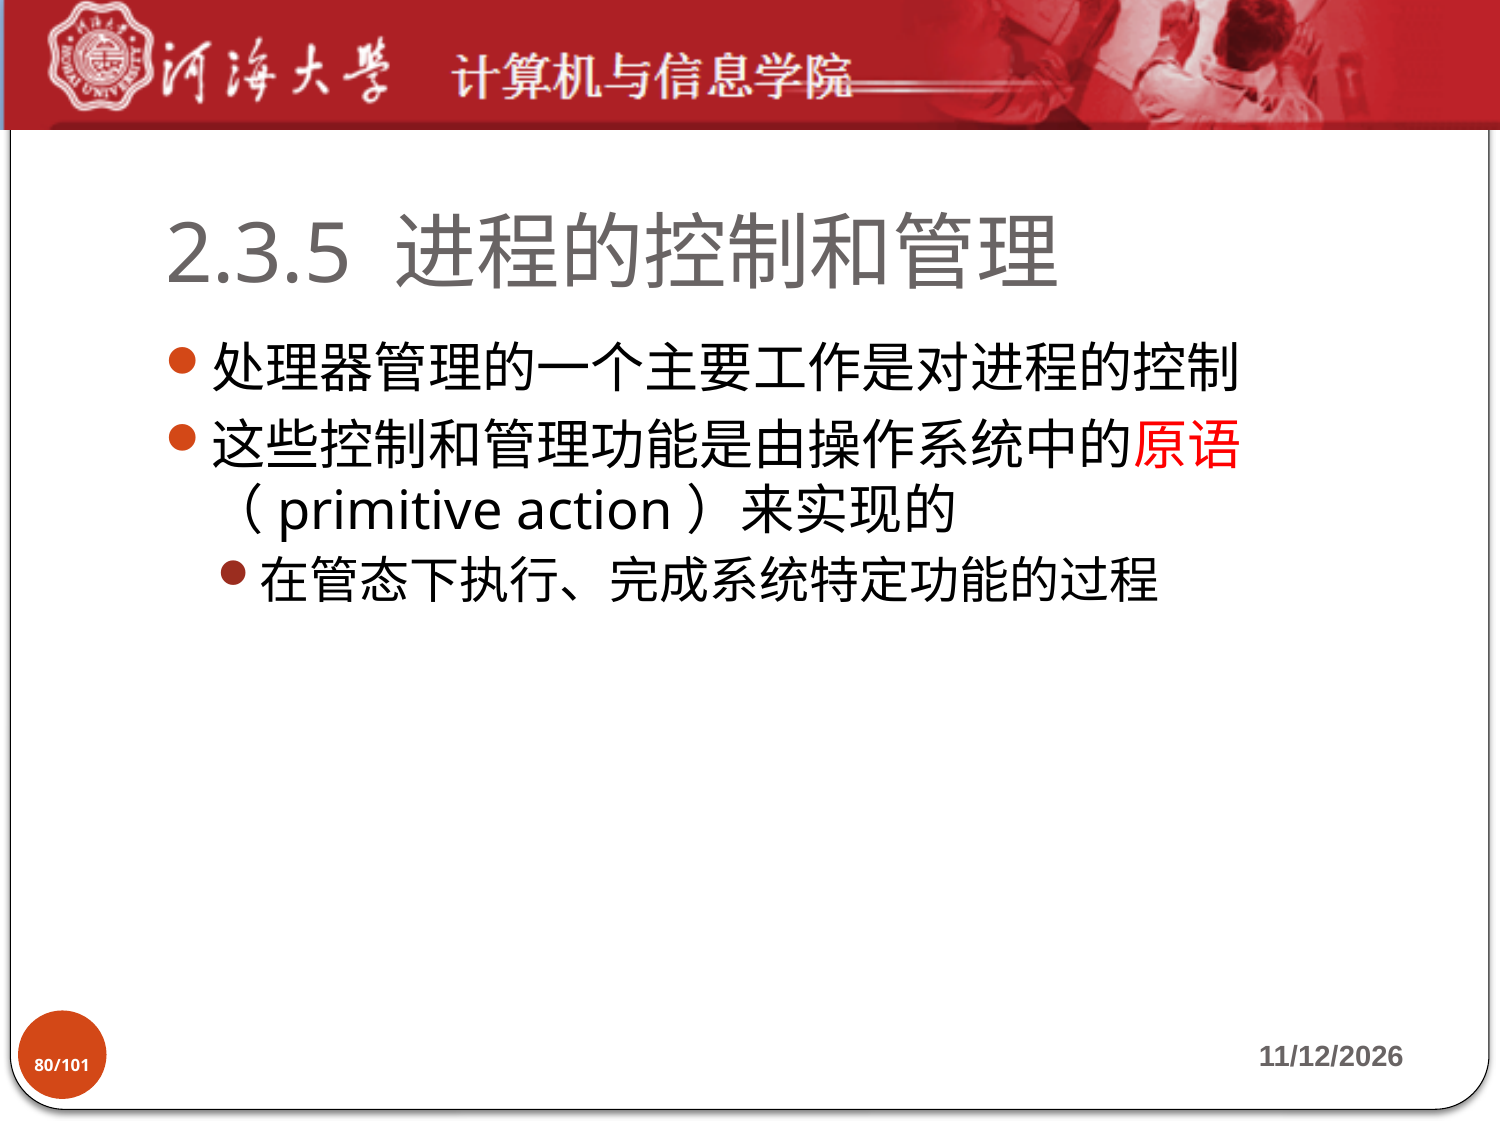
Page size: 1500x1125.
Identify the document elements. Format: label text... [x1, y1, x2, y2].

title 2.3.5 进程的控制和管理 [150, 142, 1425, 315]
picture [0, 0, 1500, 130]
list 处理器管理的一个主要工作是对进程的控制 这些控制和管理功能是由操作系统中的原语（primitive action）来实现的 在管态下执行、完成系统特定功能的过程 [150, 326, 1425, 988]
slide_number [1012, 1015, 1419, 1094]
slide_number 80/101 [18, 1010, 107, 1099]
